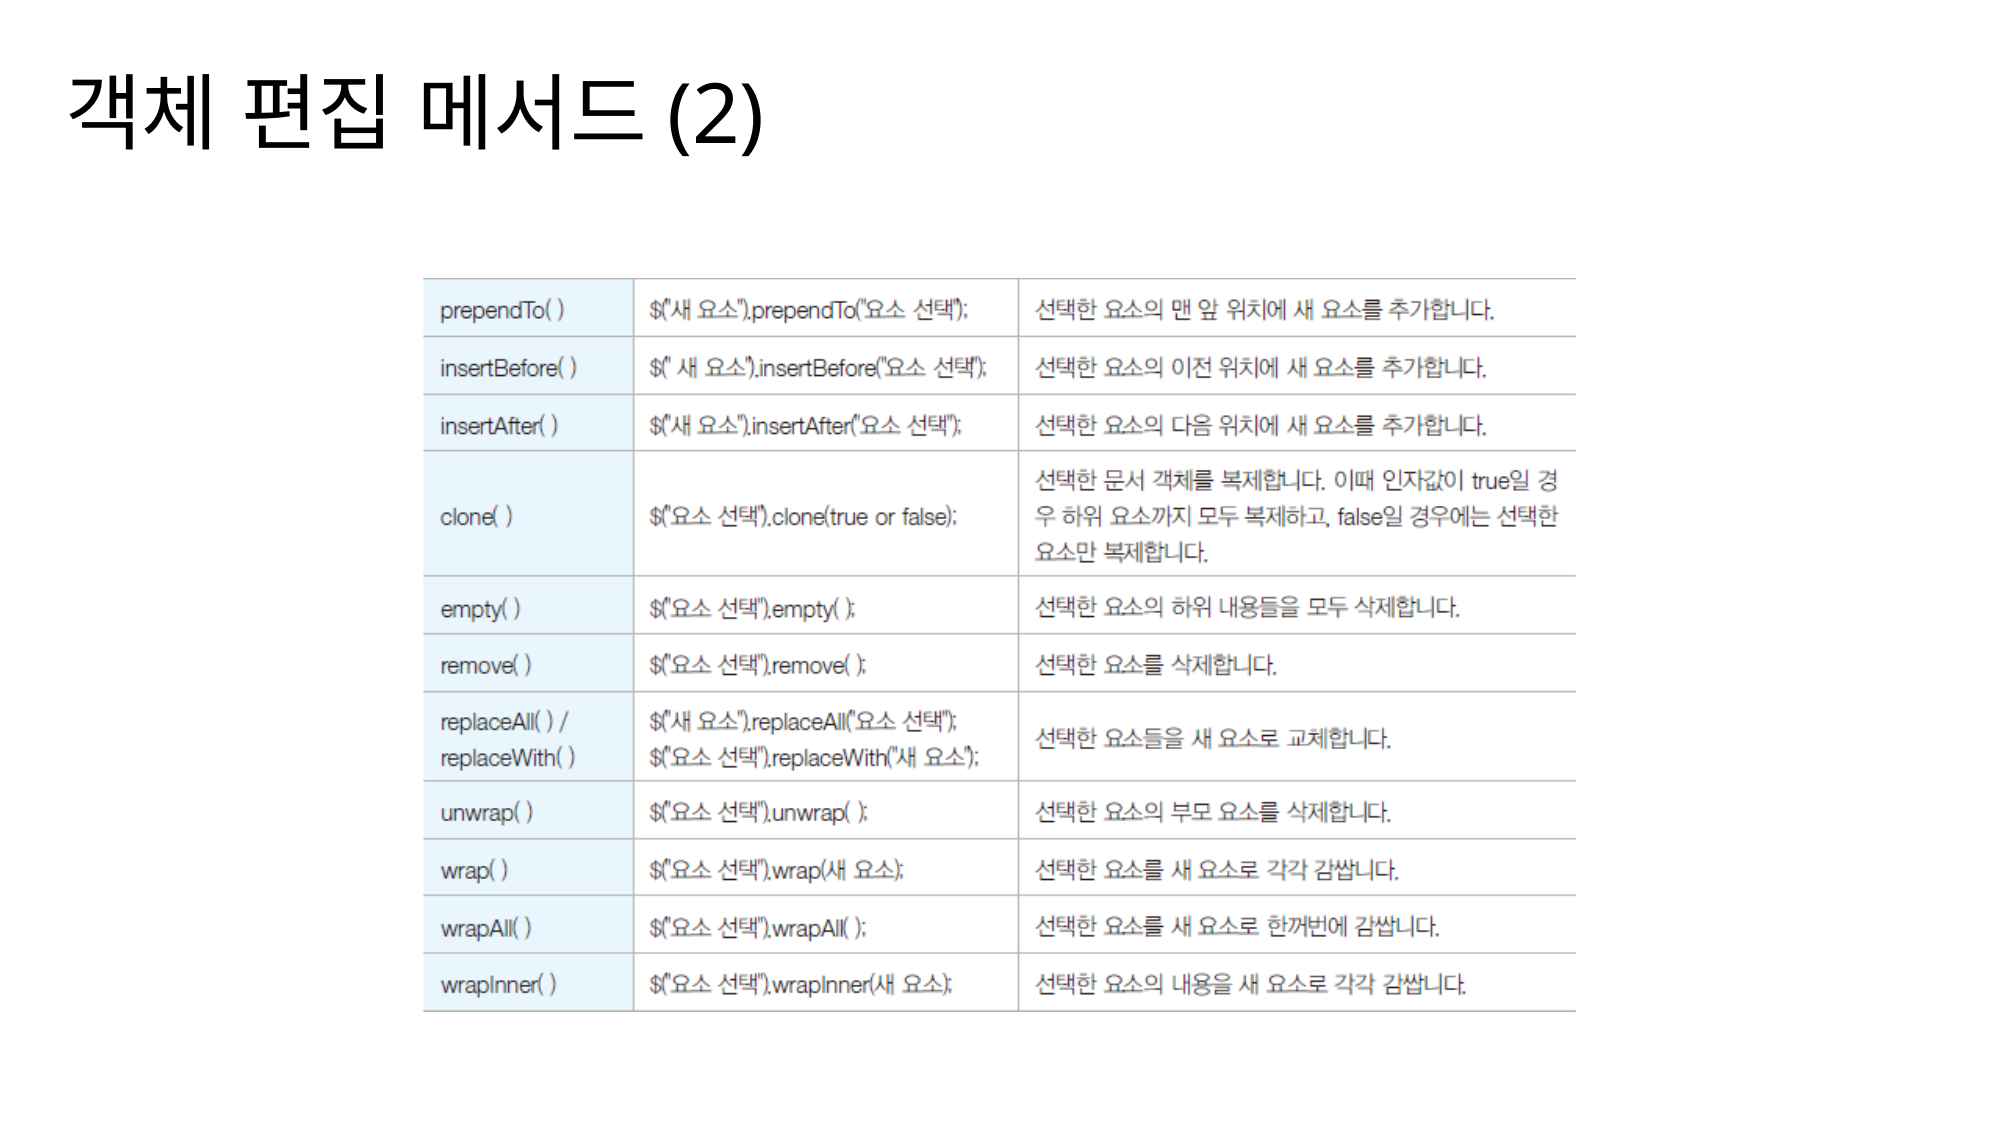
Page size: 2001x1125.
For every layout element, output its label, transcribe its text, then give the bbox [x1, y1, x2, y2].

text_box 객체 편집 메서드(2) [50, 52, 845, 168]
picture [422, 278, 1578, 1012]
